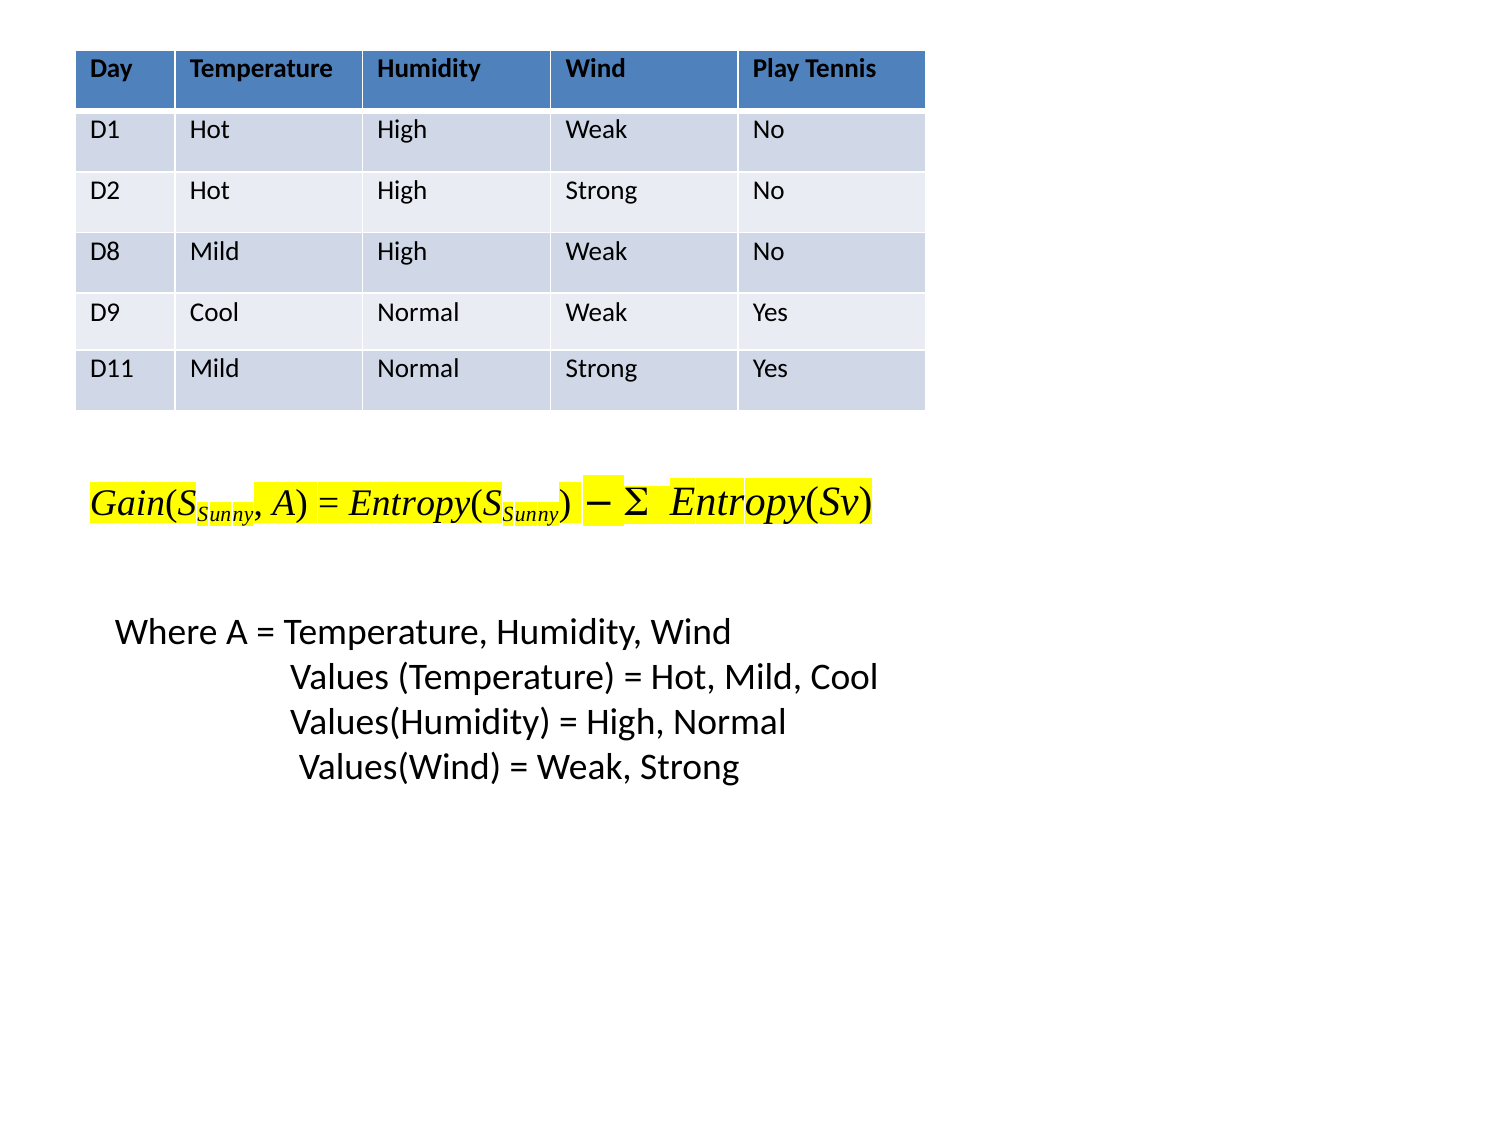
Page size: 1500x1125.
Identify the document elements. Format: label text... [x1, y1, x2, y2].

table_cell No [739, 233, 925, 292]
table_cell D1 [76, 114, 174, 171]
table_cell Mild [176, 351, 362, 410]
table_cell D9 [76, 294, 174, 349]
table_cell Normal [363, 294, 550, 349]
table_cell Cool [176, 294, 362, 349]
table_cell Weak [551, 233, 737, 292]
text_box Where A = Temperature, Humidity, Wind Values (Temperature) = Hot, Mild, Cool Values(Humidity) = High, Normal Values(Wind) = Weak, Strong [99, 599, 1050, 795]
table_cell Yes [739, 294, 925, 349]
table_cell D8 [76, 233, 174, 292]
table_cell High [363, 173, 550, 232]
table_cell No [739, 114, 925, 171]
table_header Humidity [363, 51, 550, 108]
table_cell Weak [551, 294, 737, 349]
table_cell Normal [363, 351, 550, 410]
table_cell D11 [76, 351, 174, 410]
table_cell D2 [76, 173, 174, 232]
table_header Temperature [176, 51, 362, 108]
table_header Play Tennis [739, 51, 925, 108]
table_cell Hot [176, 173, 362, 232]
table_header Day [76, 51, 174, 108]
table_cell Strong [551, 173, 737, 232]
table_cell Strong [551, 351, 737, 410]
table_cell Hot [176, 114, 362, 171]
table_header Wind [551, 51, 737, 108]
table_cell High [363, 233, 550, 292]
table_cell Weak [551, 114, 737, 171]
table_cell No [739, 173, 925, 232]
table_cell High [363, 114, 550, 171]
table_cell Mild [176, 233, 362, 292]
table_cell Yes [739, 351, 925, 410]
